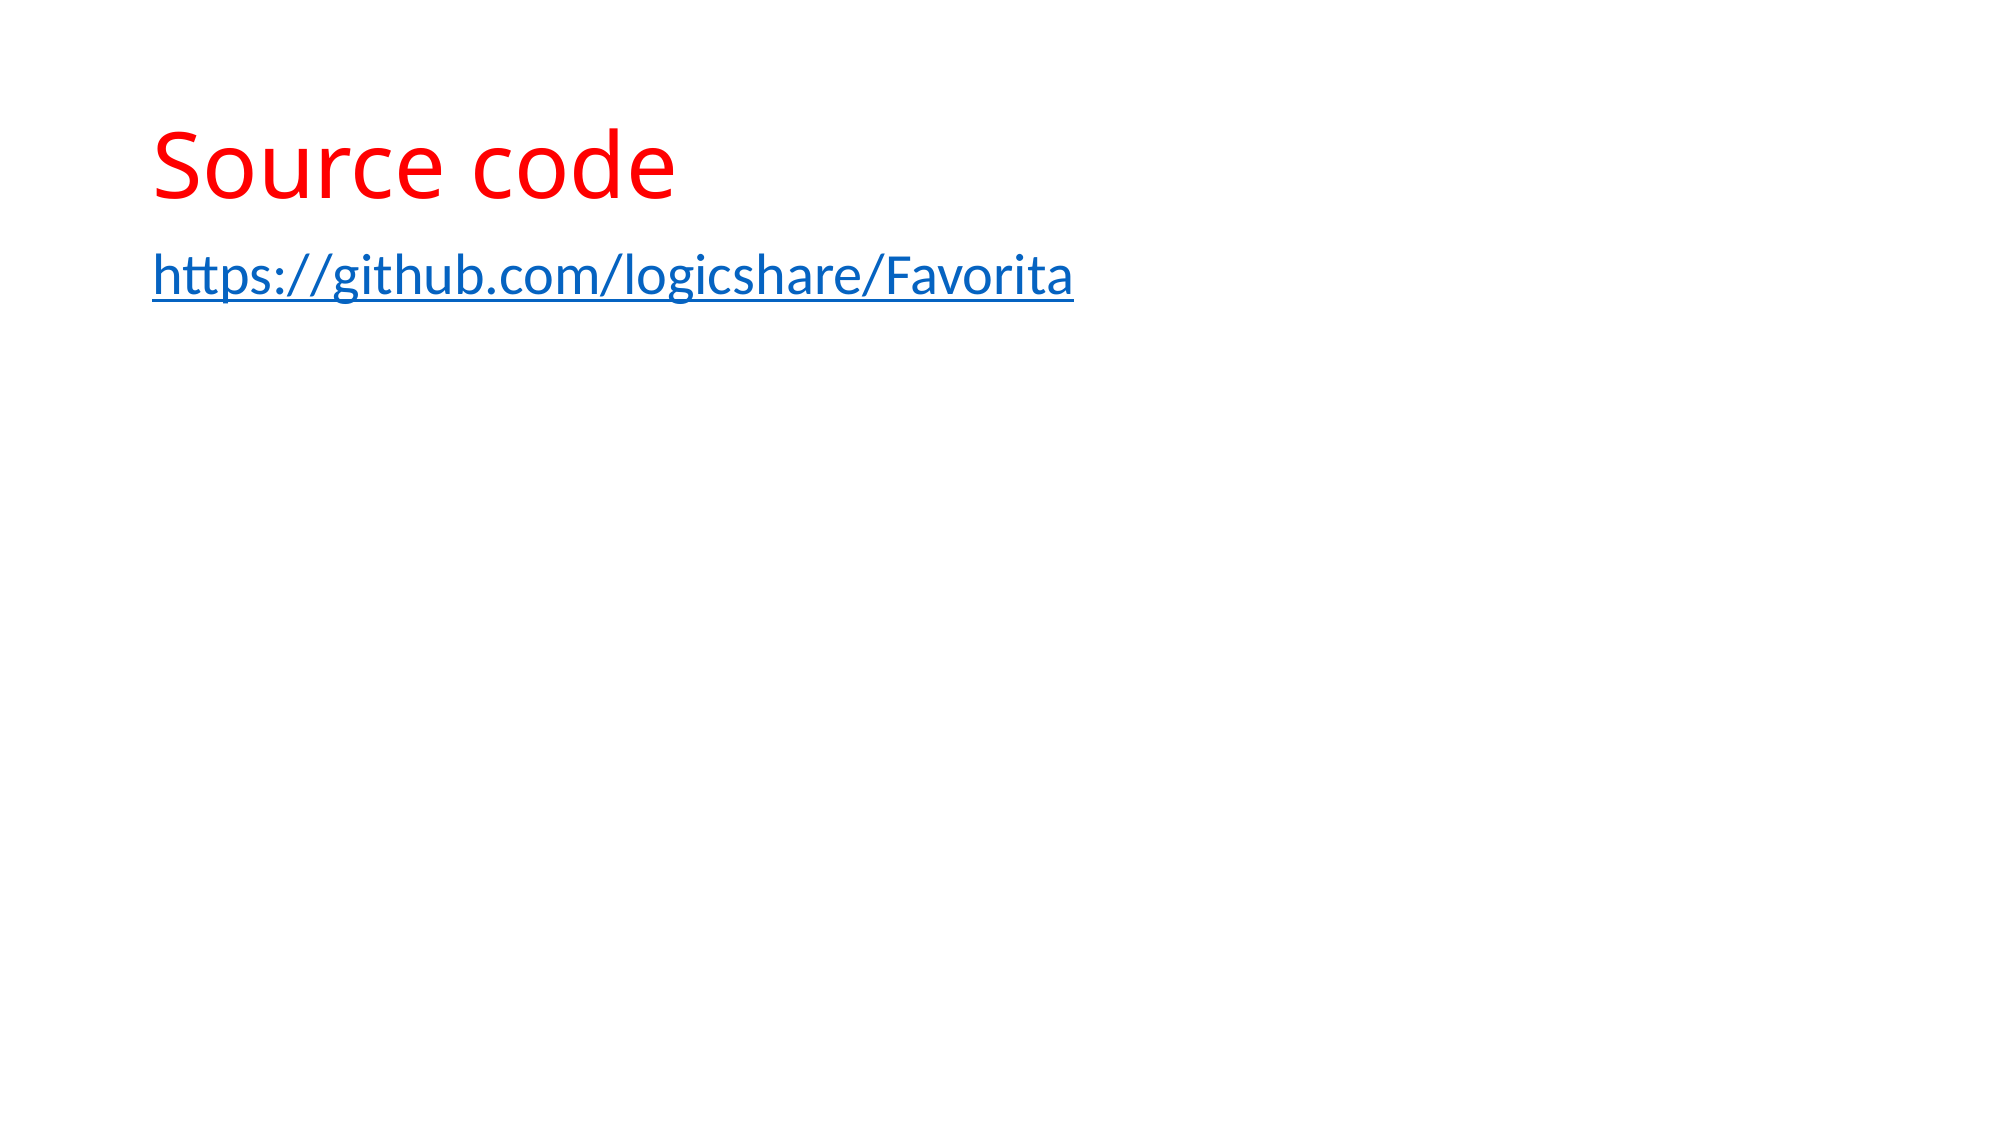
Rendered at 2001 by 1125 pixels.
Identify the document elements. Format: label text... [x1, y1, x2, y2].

list https://github.com/logicshare/Favorita [137, 236, 1863, 951]
title Source code [137, 59, 1863, 236]
